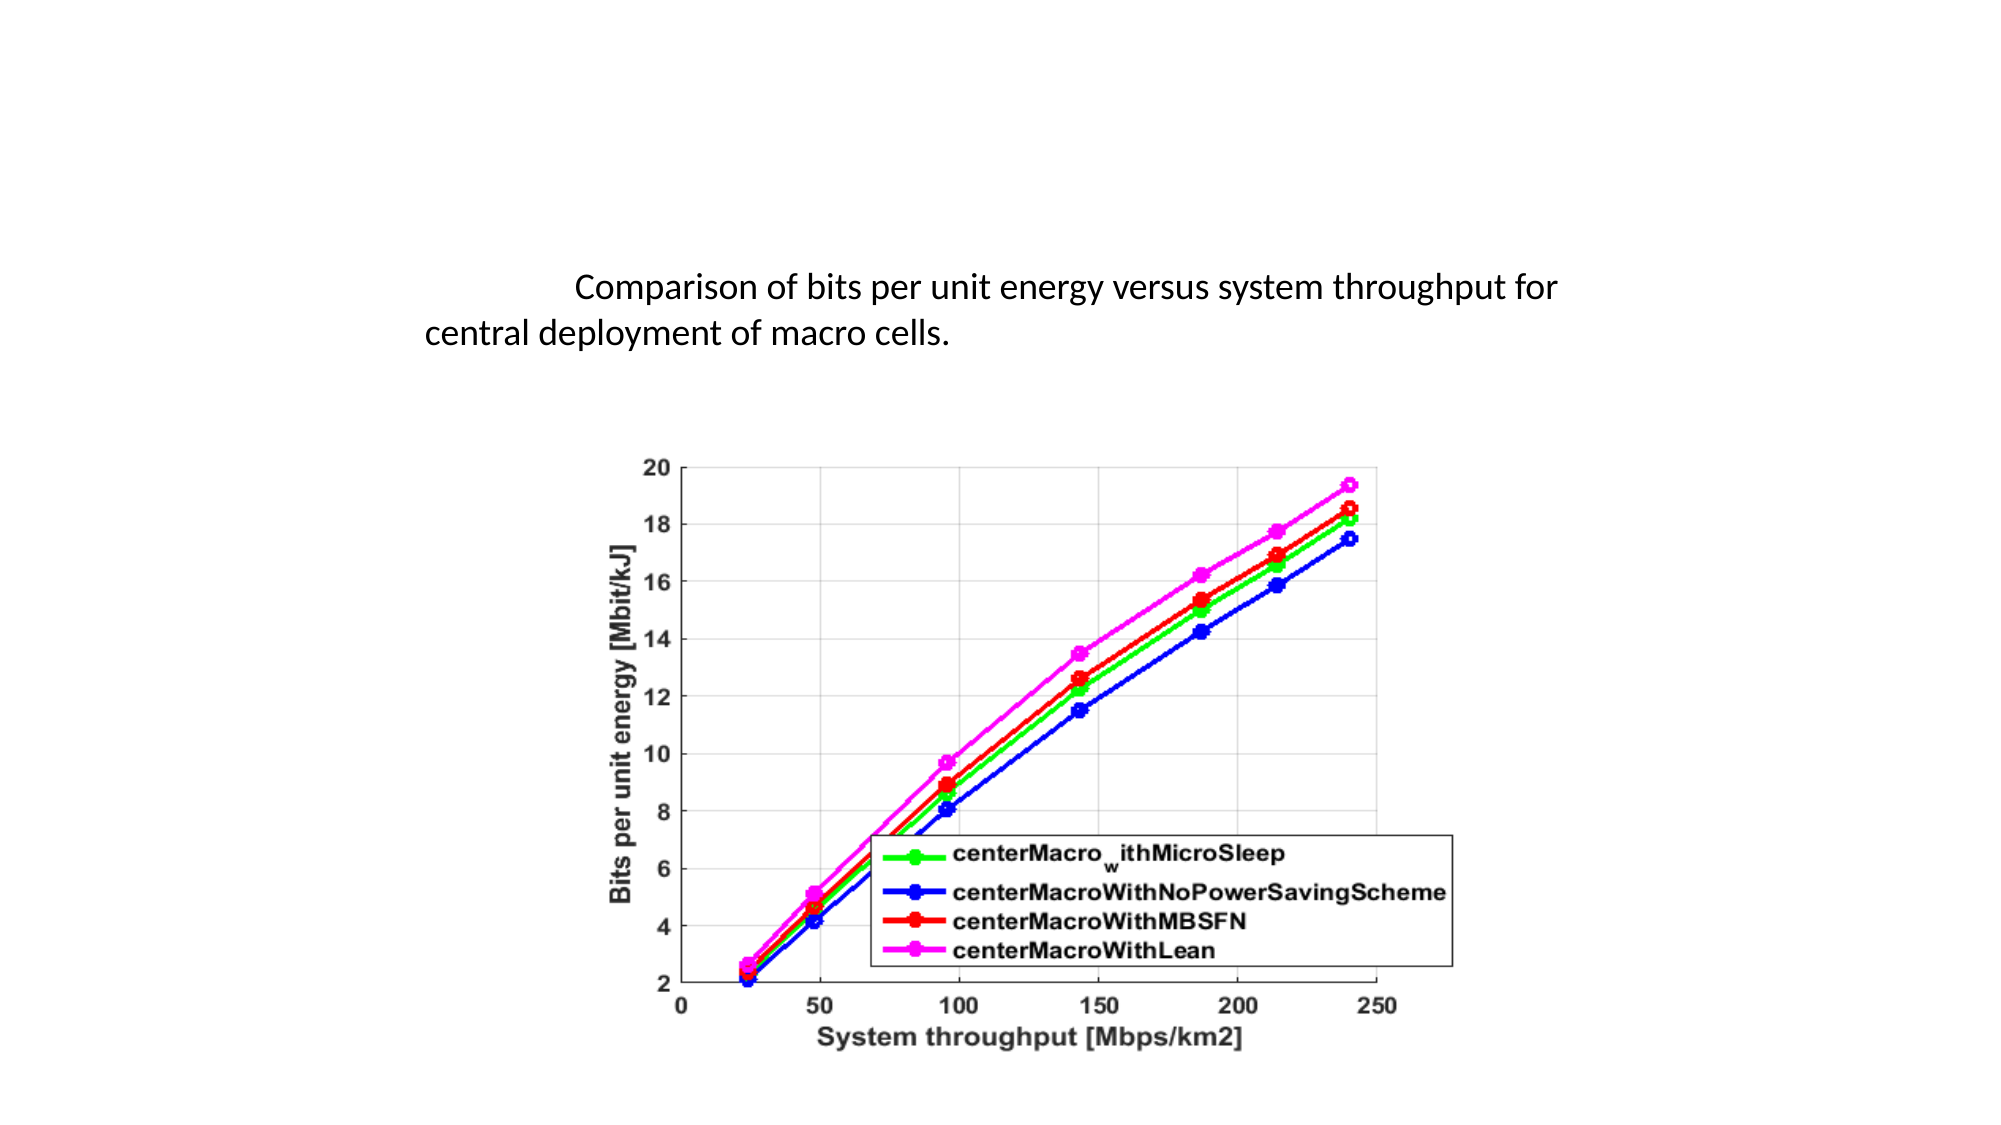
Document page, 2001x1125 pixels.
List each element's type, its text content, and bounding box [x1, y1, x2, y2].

picture [564, 419, 1463, 1053]
text_box Comparison of bits per unit energy versus system throughput for central deployment of macro cells. [335, 255, 1665, 361]
